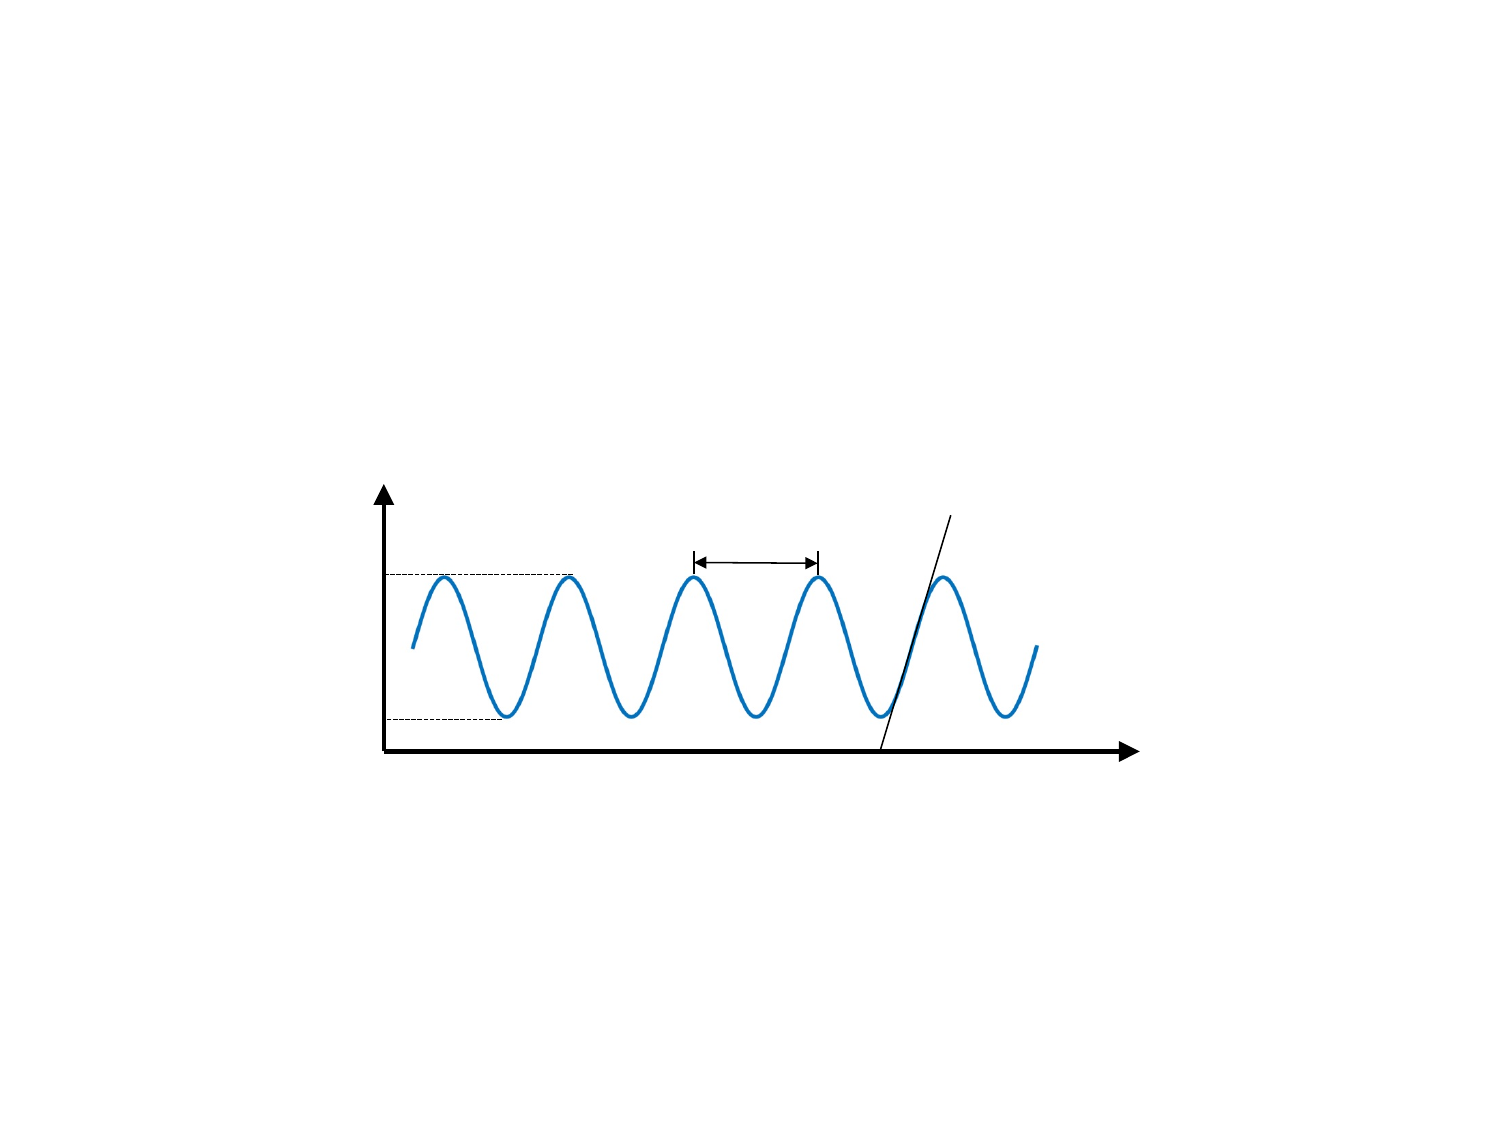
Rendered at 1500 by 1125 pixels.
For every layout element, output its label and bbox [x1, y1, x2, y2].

picture [951, 562, 1061, 726]
text_box [879, 514, 951, 752]
picture [385, 562, 879, 726]
